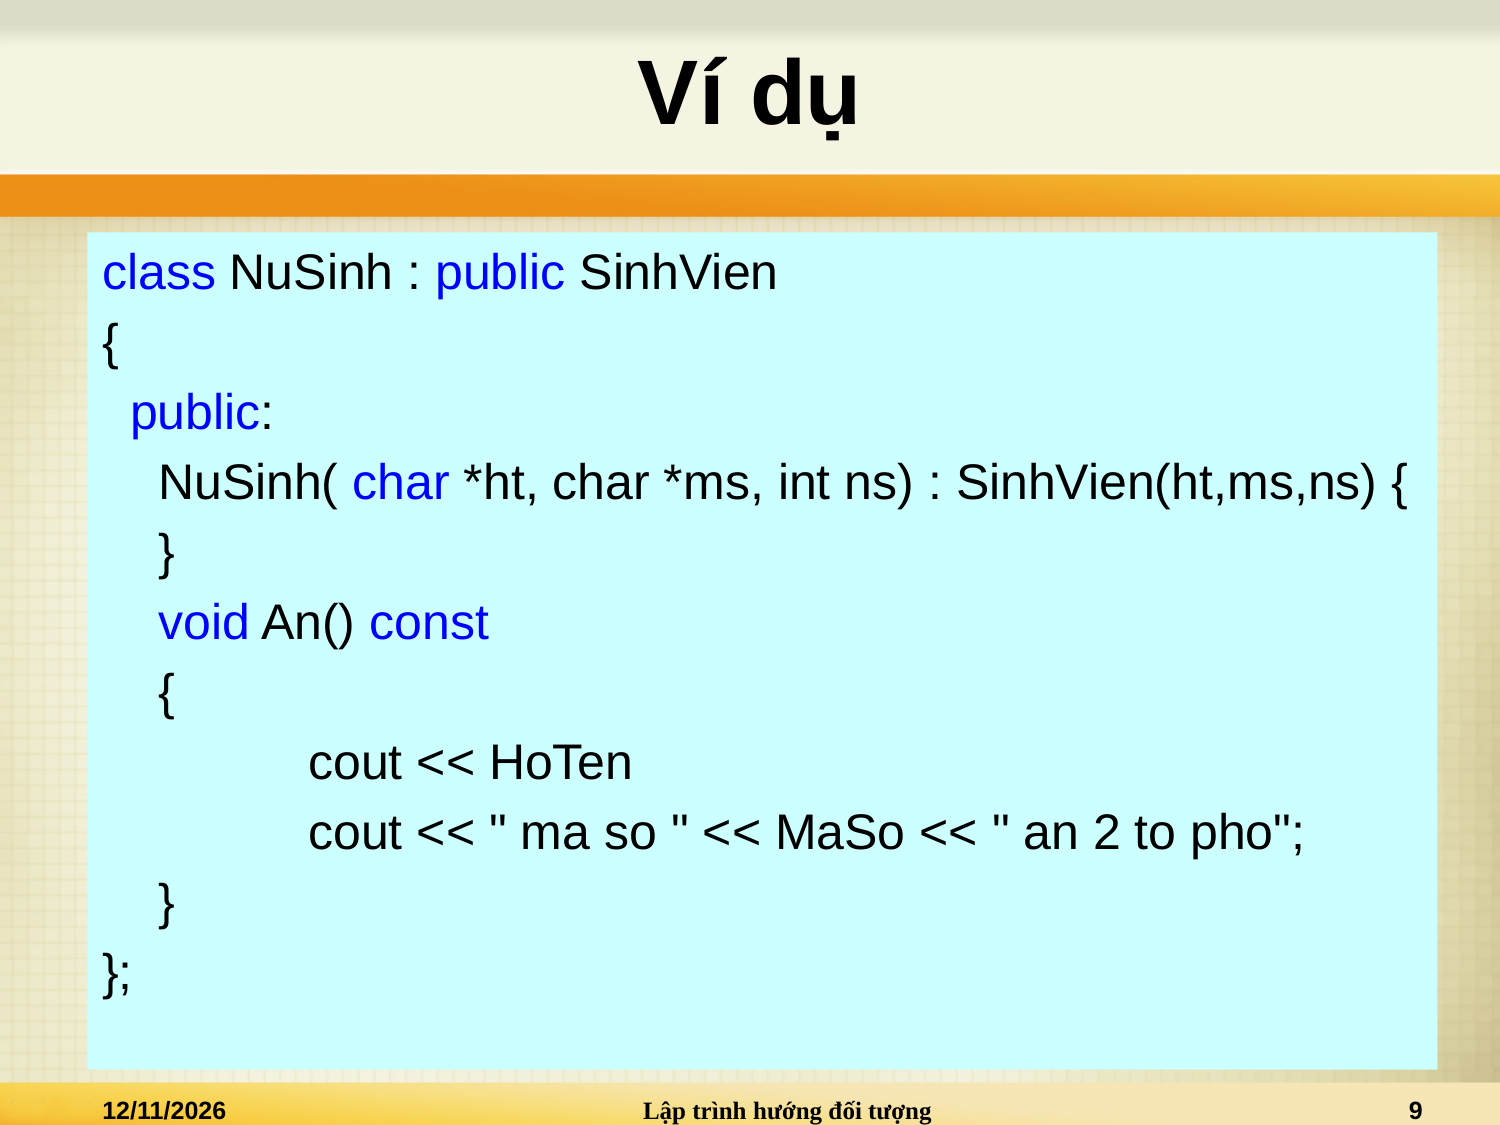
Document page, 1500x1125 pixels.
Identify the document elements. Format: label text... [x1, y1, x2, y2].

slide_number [87, 1087, 438, 1125]
footer Lập trình hướng đối tượng [549, 1087, 1025, 1125]
text_box class NuSinh : public SinhVien { public: NuSinh( char *ht, char *ms, int ns) : SinhVien(ht,ms,ns) { } void An() const { cout << HoTen cout << " ma so " << MaSo << " an 2 to pho"; } }; [87, 232, 1438, 1070]
slide_number 9 [1087, 1087, 1438, 1125]
picture [0, 175, 1500, 1125]
title Ví dụ [0, 0, 1500, 175]
